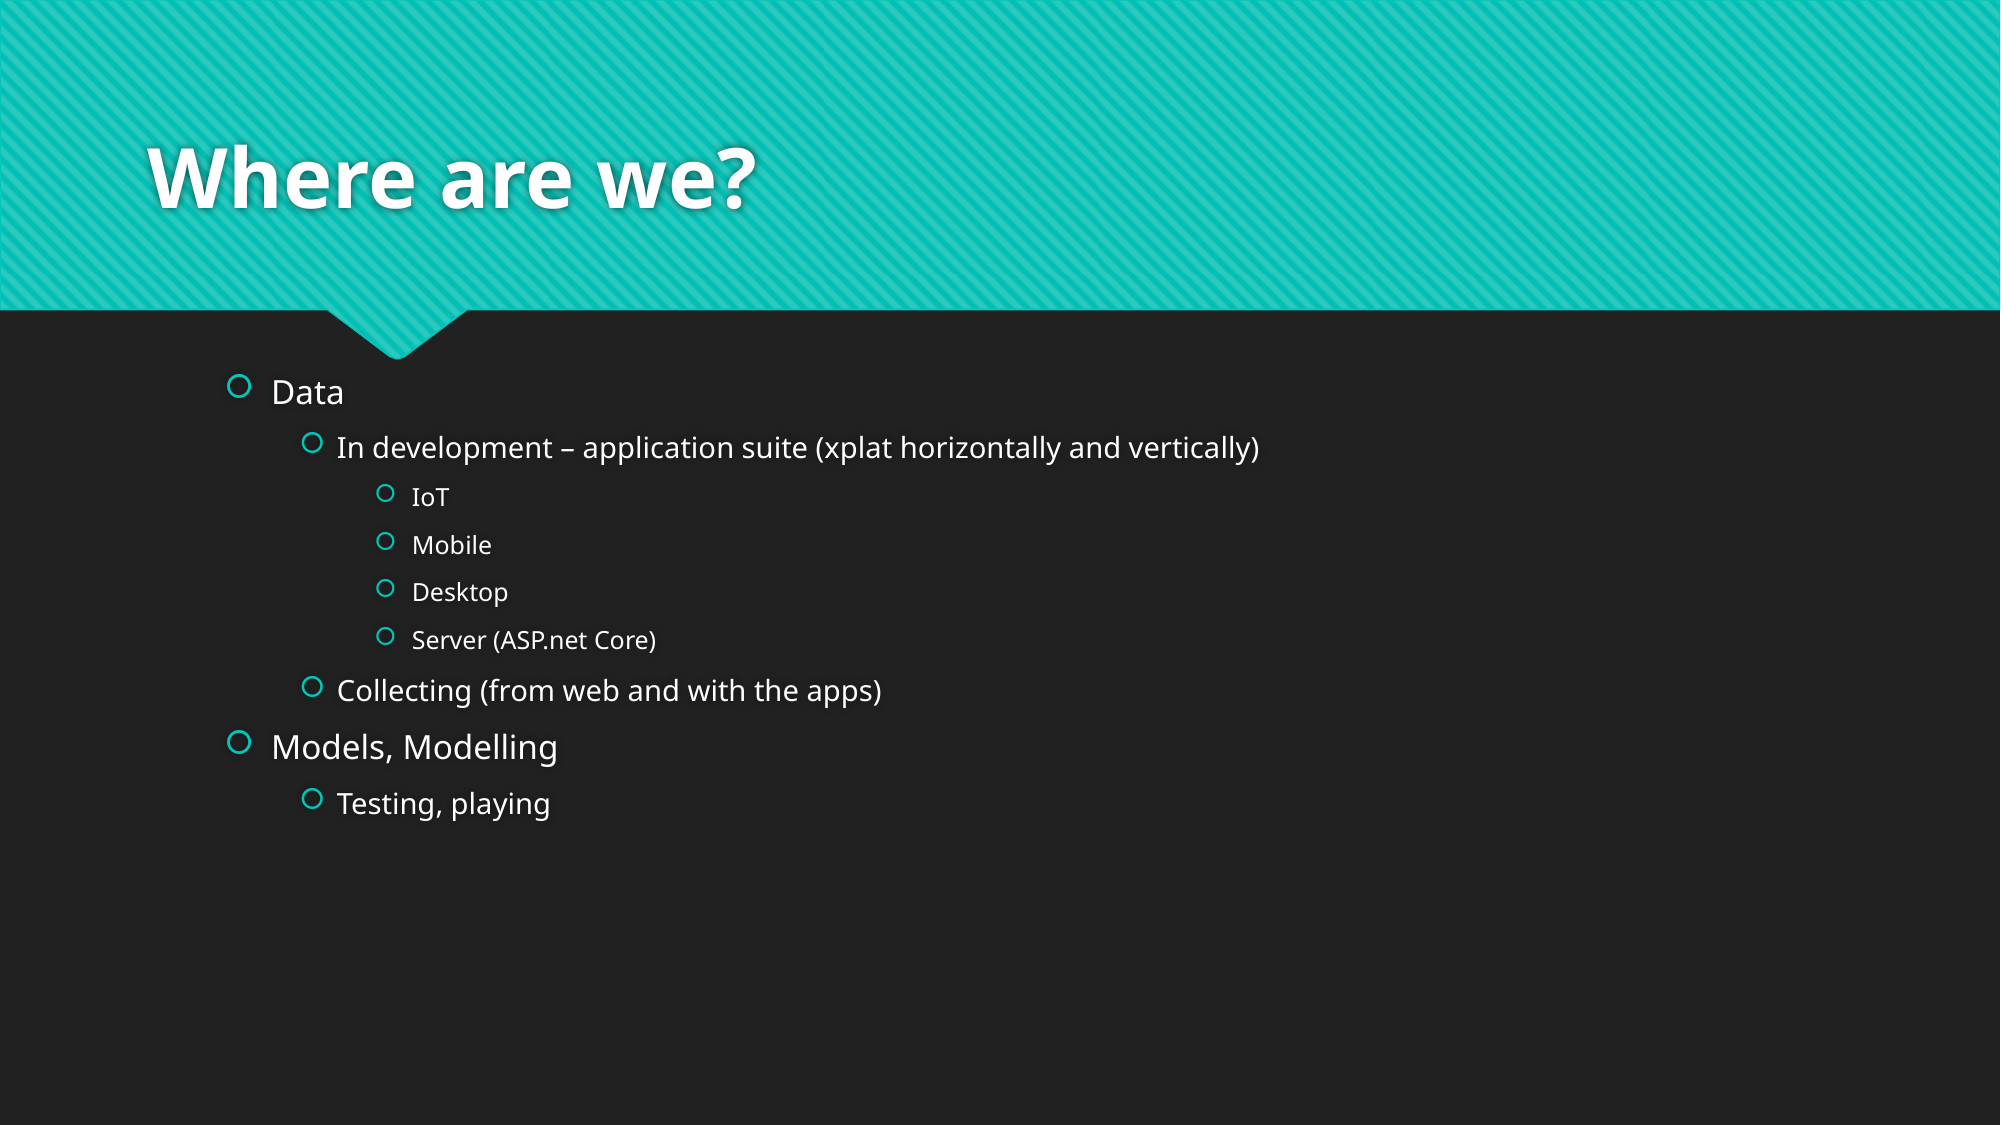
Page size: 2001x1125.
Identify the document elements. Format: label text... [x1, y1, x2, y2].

title Where are we? [132, 73, 1868, 233]
list Data In development – application suite (xplat horizontally and vertically) IoT Mobile Desktop Server (ASP.net Core) Collecting (from web and with the apps) Models, Modelling Testing, playing [134, 364, 1866, 962]
